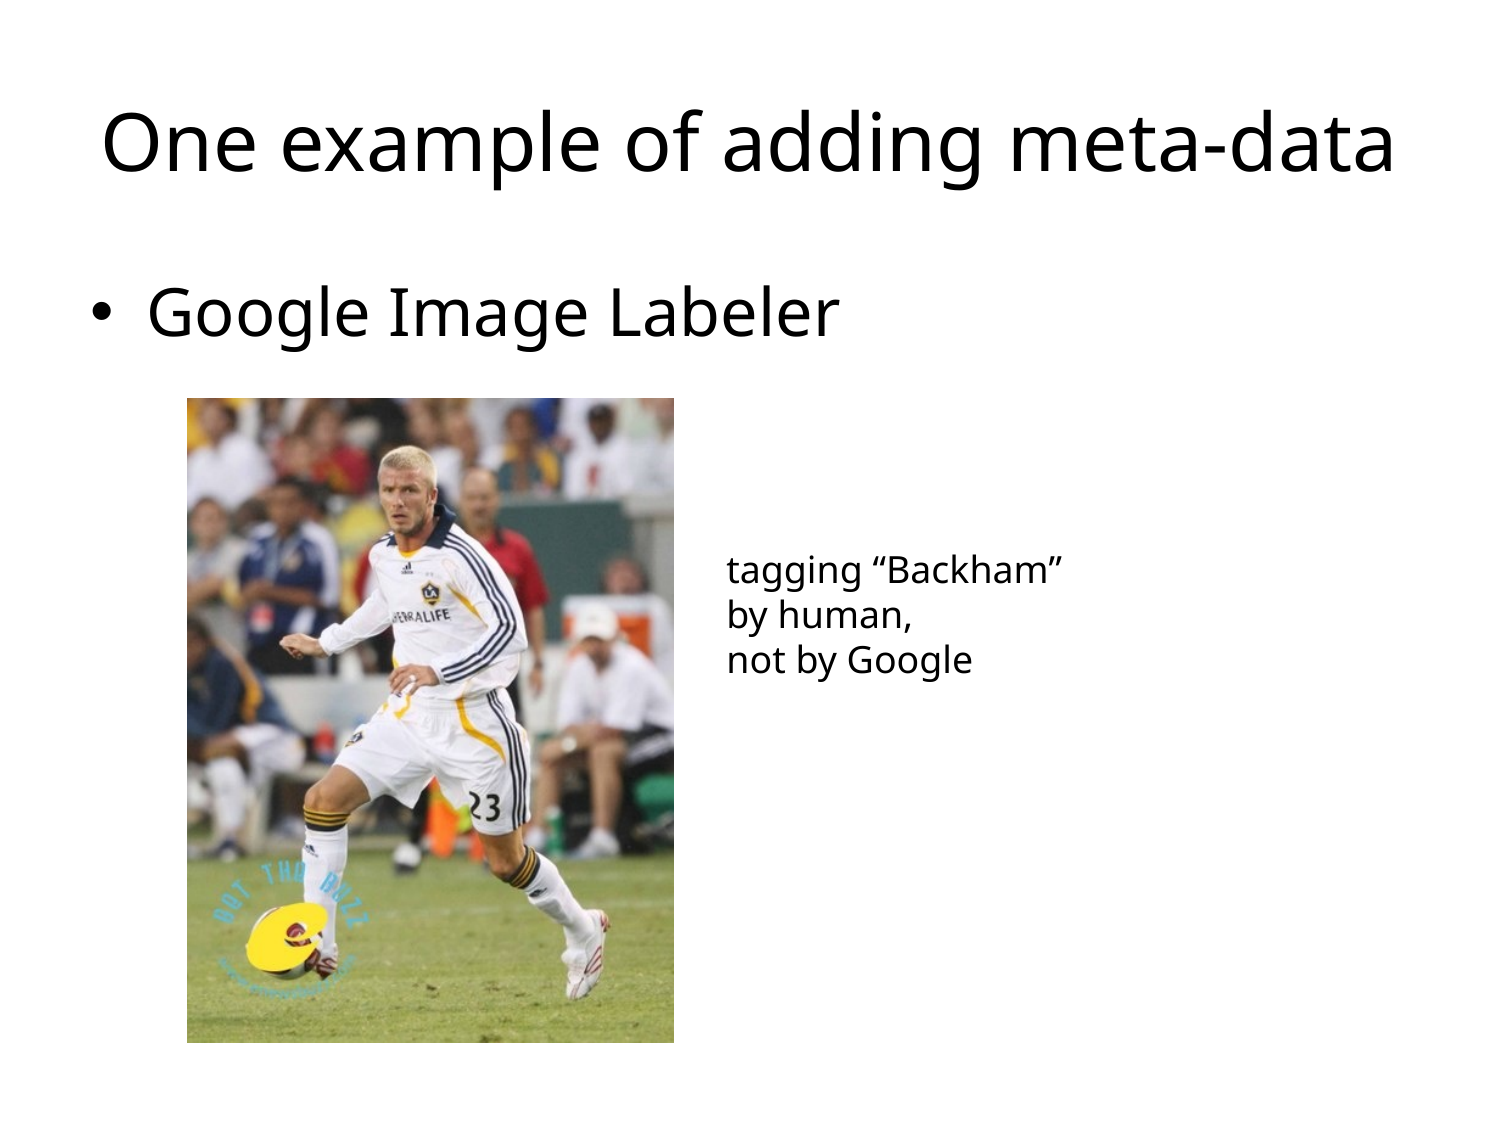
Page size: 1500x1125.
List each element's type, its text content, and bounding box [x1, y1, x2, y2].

list Google Image Labeler [75, 262, 1425, 1005]
title One example of adding meta-data [75, 45, 1425, 233]
text_box tagging “Backham” by human, not by Google [711, 538, 1077, 689]
picture [187, 398, 675, 1044]
